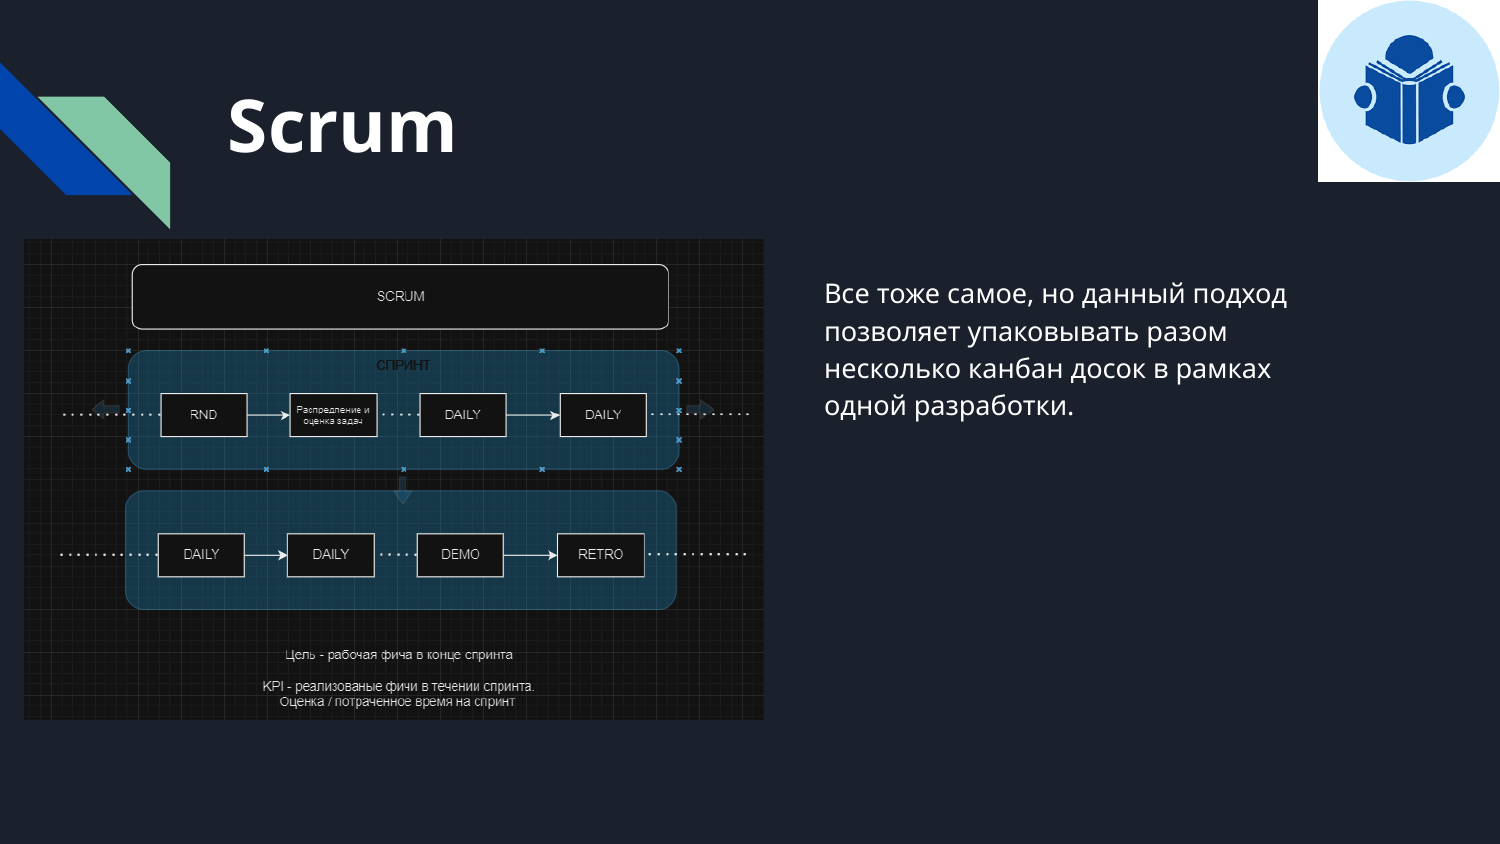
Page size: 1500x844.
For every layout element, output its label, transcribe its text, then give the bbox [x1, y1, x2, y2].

title Scrum [212, 64, 1368, 215]
picture [24, 239, 765, 720]
picture [1318, 0, 1500, 182]
list Все тоже самое, но данный подход позволяет упаковывать разом несколько канбан досок в рамках одной разработки. [809, 257, 1368, 735]
